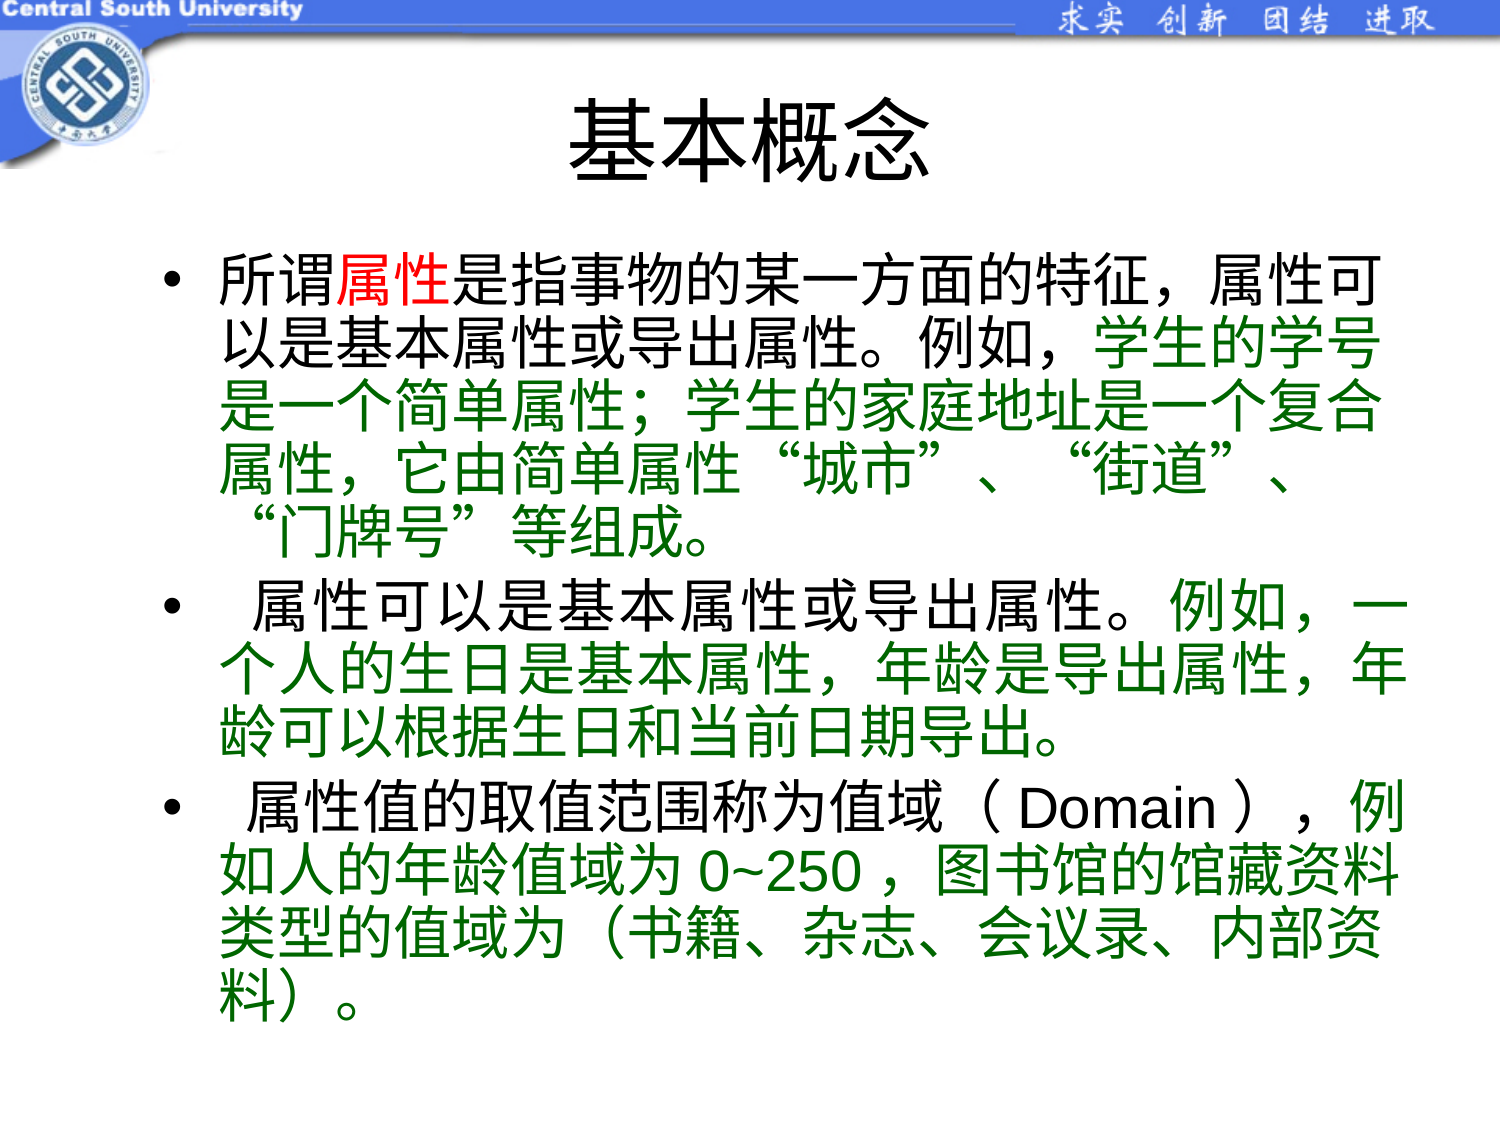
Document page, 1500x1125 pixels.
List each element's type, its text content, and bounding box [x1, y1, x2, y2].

list 所谓属性是指事物的某一方面的特征，属性可以是基本属性或导出属性。例如，学生的学号是一个简单属性；学生的家庭地址是一个复合属性，它由简单属性“城市”、“街道”、“门牌号”等组成。 属性可以是基本属性或导出属性。例如，一个人的生日是基本属性，年龄是导出属性，年龄可以根据生日和当前日期导出。 属性值的取值范围称为值域（Domain），例如人的年龄值域为0~250，图书馆的馆藏资料类型的值域为（书籍、杂志、会议录、内部资料）。 [147, 243, 1425, 1064]
picture [0, 0, 1500, 169]
title 基本概念 [75, 45, 1425, 233]
